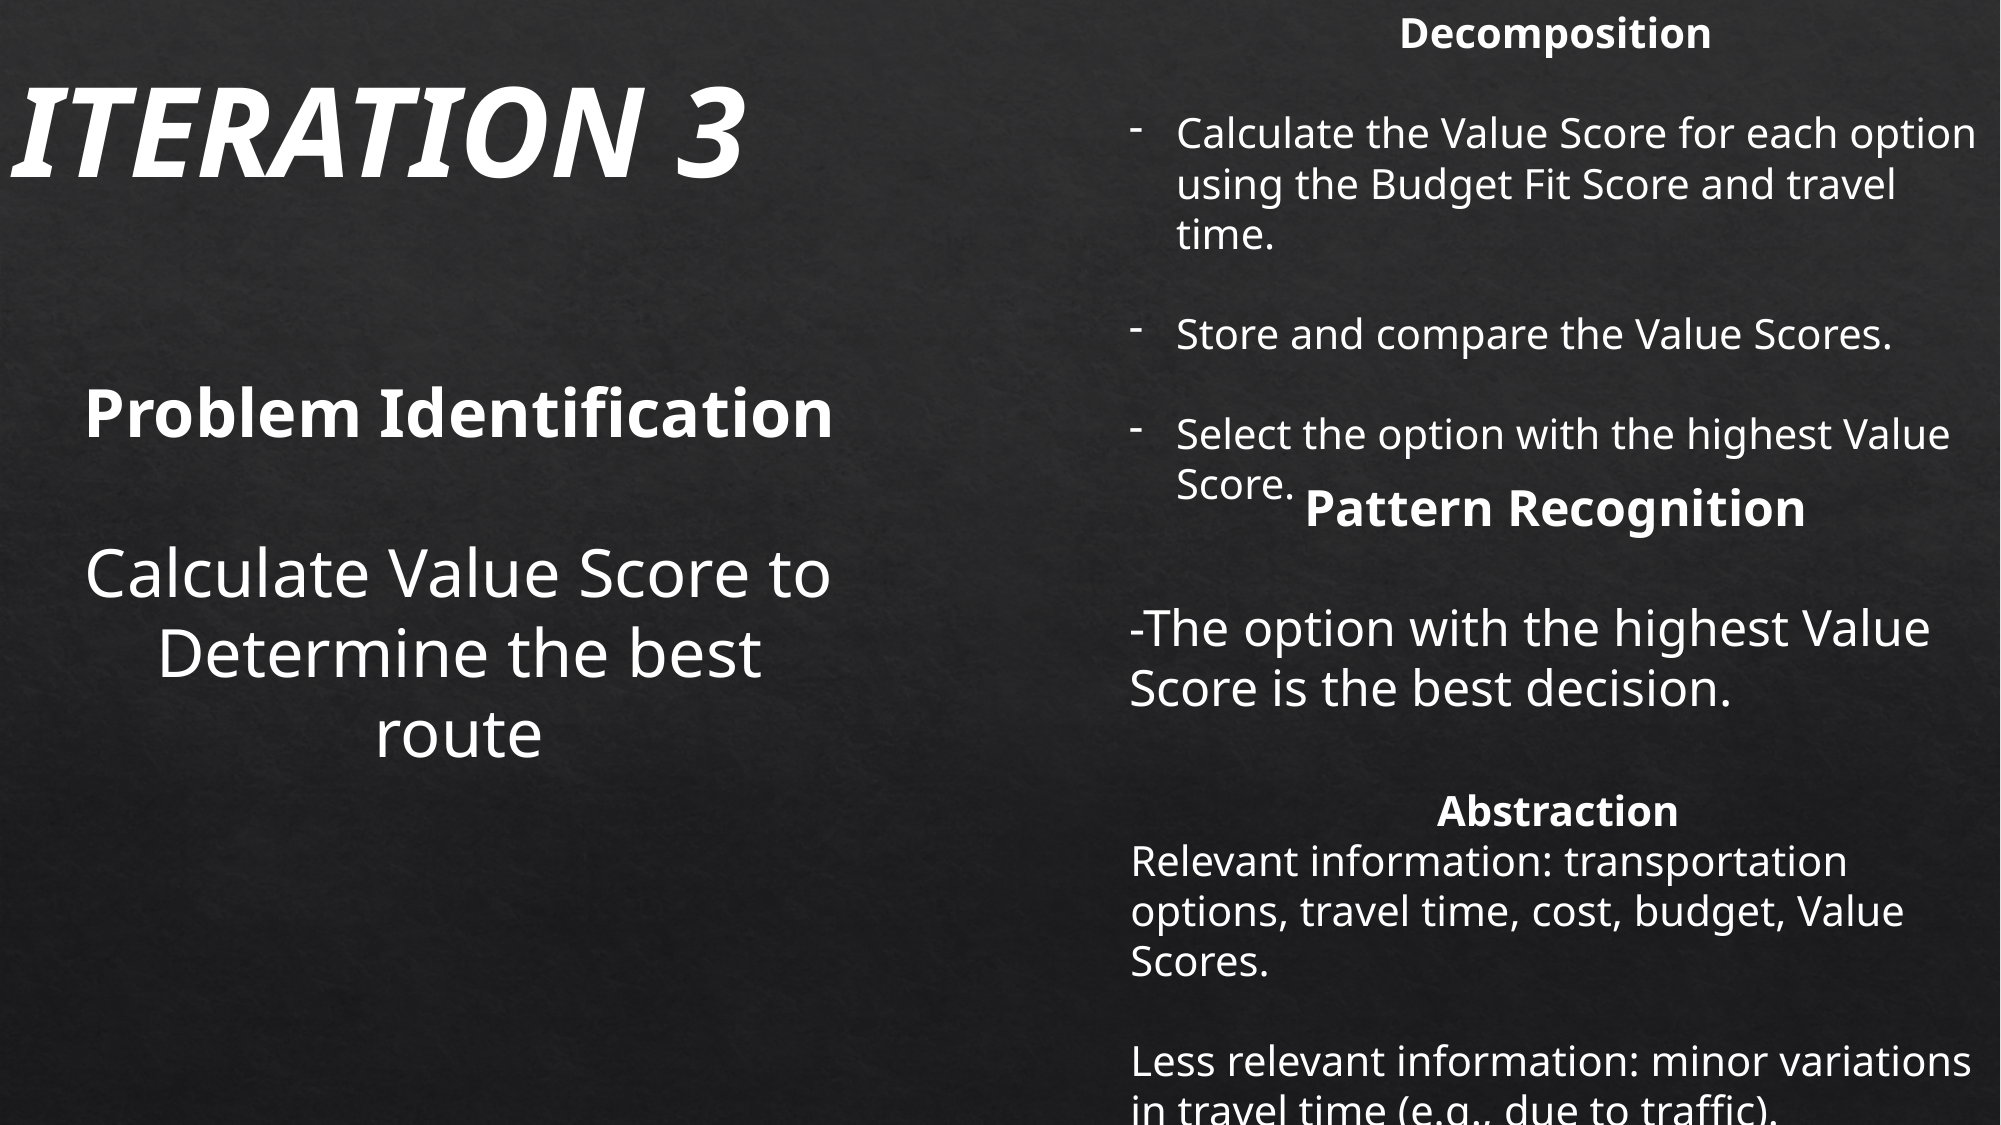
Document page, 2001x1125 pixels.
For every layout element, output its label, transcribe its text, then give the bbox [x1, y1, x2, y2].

text_box Pattern Recognition -The option with the highest Value Score is the best decision. [1114, 469, 1998, 725]
text_box Abstraction Relevant information: transportation options, travel time, cost, budget, Value Scores. Less relevant information: minor variations in travel time (e.g., due to traffic). [1115, 777, 2000, 1125]
text_box Problem Identification Calculate Value Score to Determine the best route [64, 363, 855, 779]
text_box Decomposition Calculate the Value Score for each option using the Budget Fit Score and travel time. Store and compare the Value Scores. Select the option with the highest Value Score. [1114, 0, 1998, 469]
text_box ITERATION 3 [0, 44, 1114, 210]
